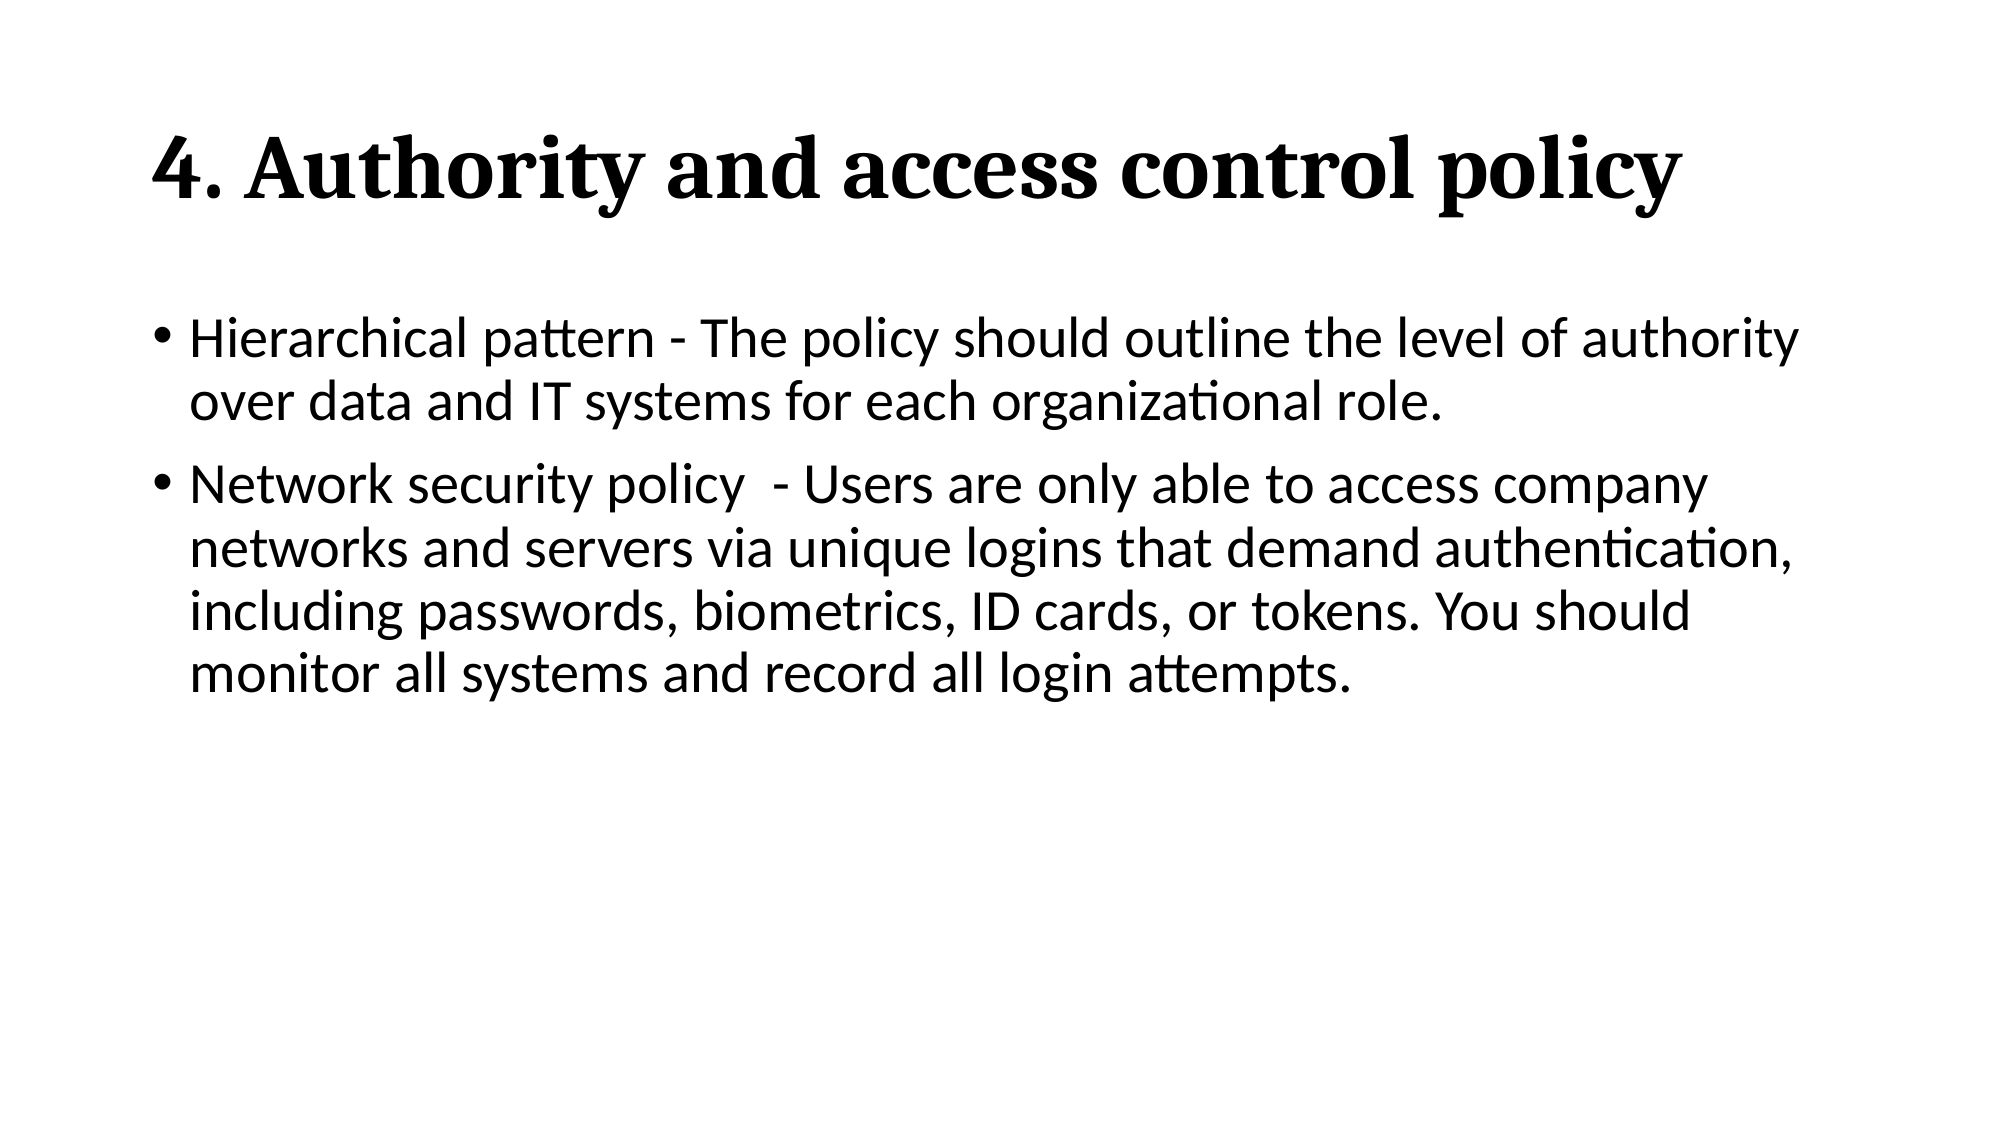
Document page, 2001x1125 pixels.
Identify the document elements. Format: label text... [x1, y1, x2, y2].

list Hierarchical pattern - The policy should outline the level of authority over data and IT systems for each organizational role. Network security policy - Users are only able to access company networks and servers via unique logins that demand authentication, including passwords, biometrics, ID cards, or tokens. You should monitor all systems and record all login attempts. [137, 299, 1863, 1014]
title 4. Authority and access control policy [137, 59, 1863, 278]
